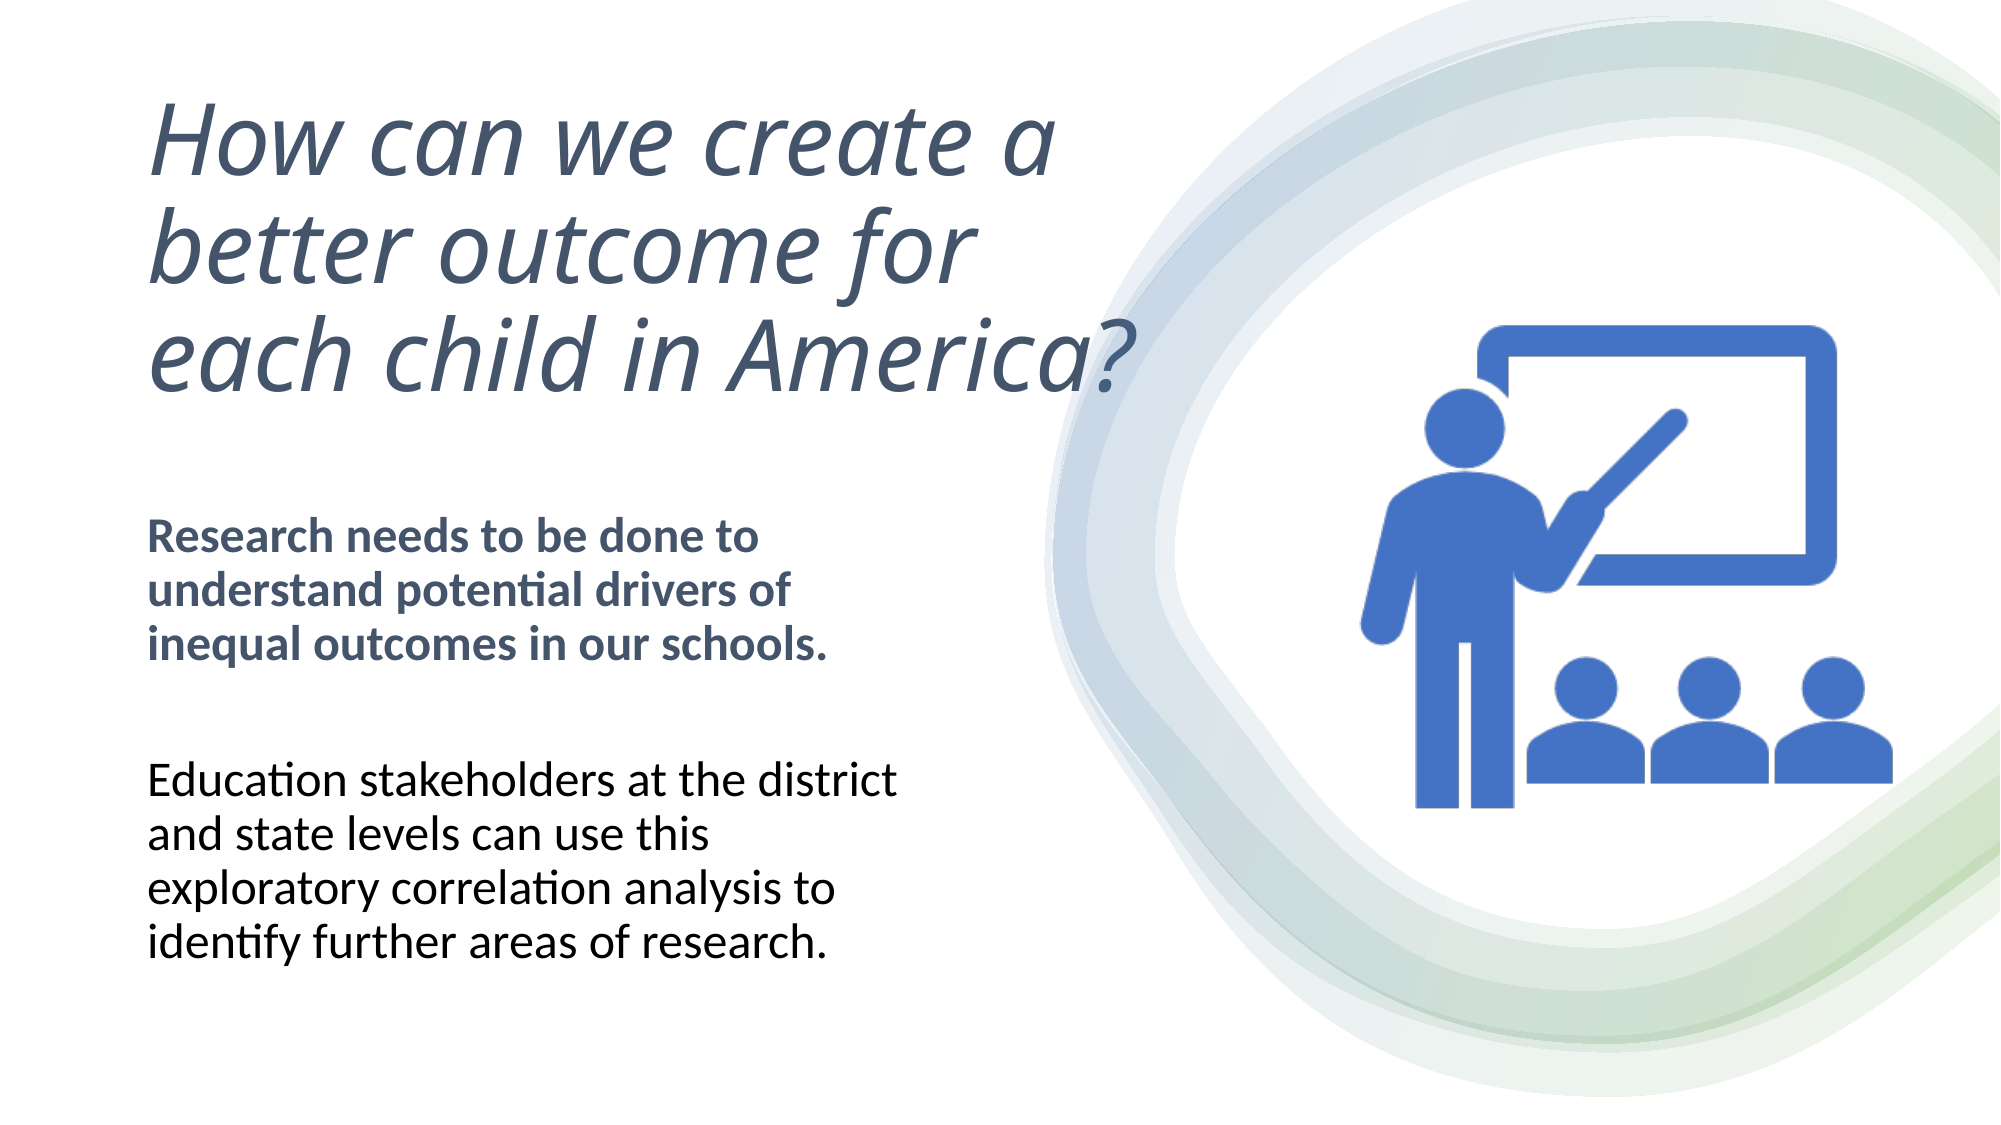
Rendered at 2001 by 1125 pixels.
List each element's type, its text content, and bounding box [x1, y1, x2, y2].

title How can we create a better outcome for each child in America? [131, 131, 1044, 371]
picture [1332, 267, 1927, 861]
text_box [1044, 0, 2000, 1097]
text_box [0, 0, 2000, 1125]
list Research needs to be done to understand potential drivers of inequal outcomes in our schools. Education stakeholders at the district and state levels can use this exploratory correlation analysis to identify further areas of research. [131, 501, 949, 995]
